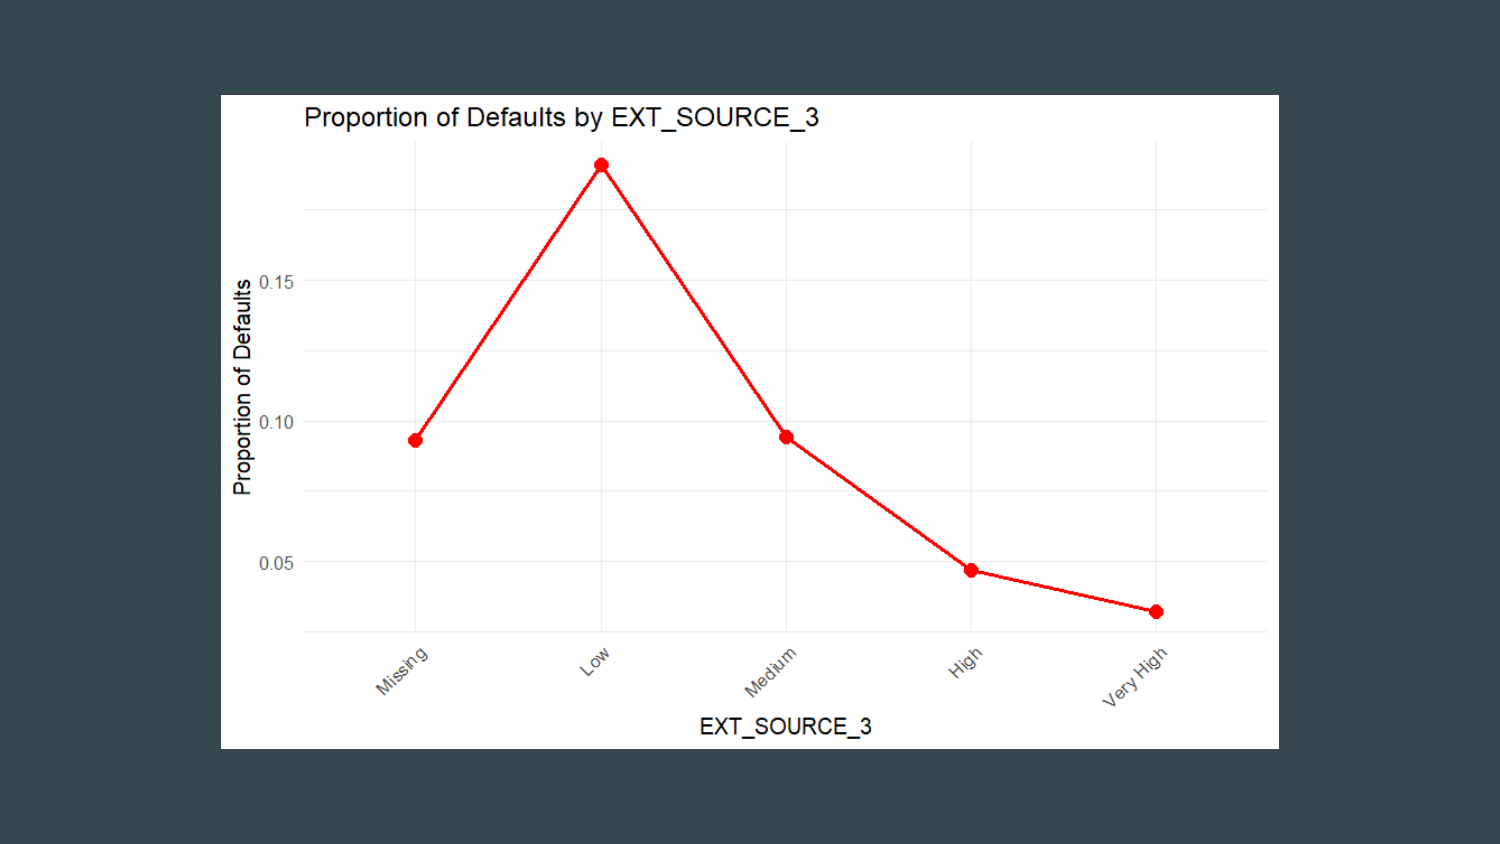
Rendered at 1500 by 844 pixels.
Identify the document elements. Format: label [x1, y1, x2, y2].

picture [221, 94, 1279, 749]
